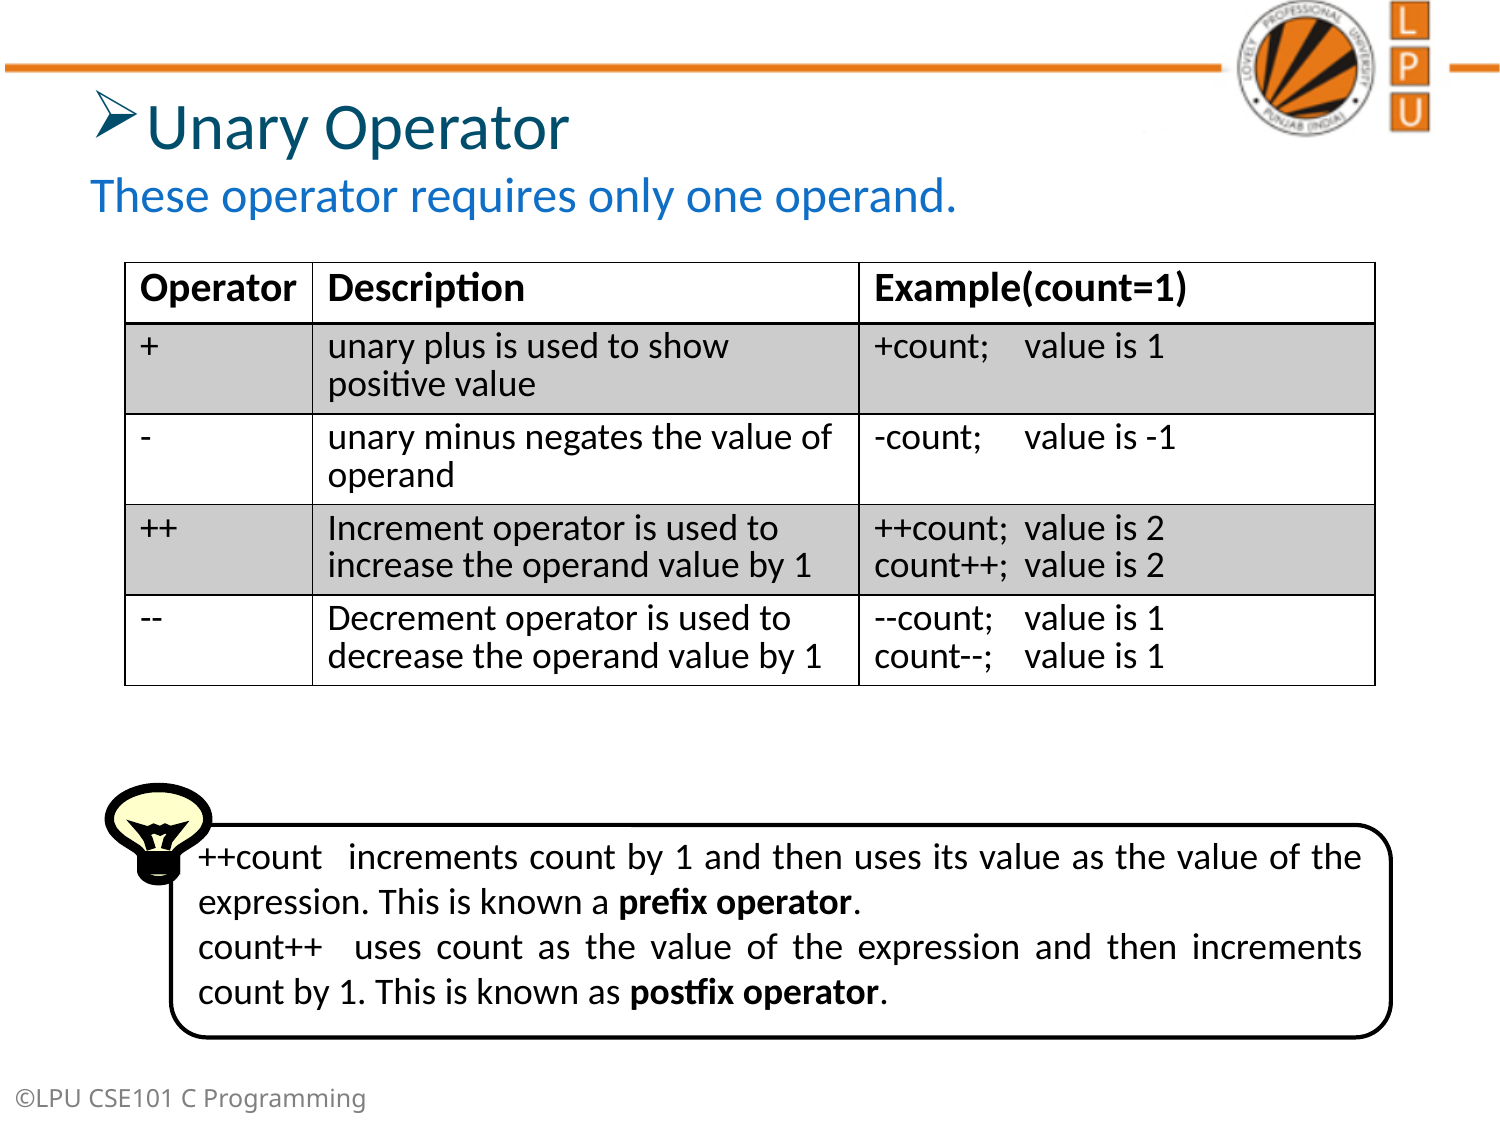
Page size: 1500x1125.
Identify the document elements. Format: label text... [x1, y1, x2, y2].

table_cell +count; value is 1 [860, 325, 1374, 413]
table_cell unary minus negates the value of operand [313, 415, 858, 504]
table_header Operator [126, 263, 312, 322]
table_cell ++ [126, 505, 312, 594]
table_cell unary plus is used to show positive value [313, 325, 858, 413]
table_cell -- [126, 596, 312, 685]
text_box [108, 787, 1392, 1038]
table_cell Decrement operator is used to decrease the operand value by 1 [313, 596, 858, 685]
table_header Example(count=1) [860, 263, 1374, 322]
table_cell ++count; value is 2 count++; value is 2 [860, 505, 1374, 594]
table_cell Increment operator is used to increase the operand value by 1 [313, 505, 858, 594]
picture [5, 0, 1500, 155]
table_cell + [126, 325, 312, 413]
table_cell - [126, 415, 312, 504]
table_header Description [313, 263, 858, 322]
list Unary Operator These operator requires only one operand. [75, 75, 1425, 818]
table_cell --count; value is 1 count--; value is 1 [860, 596, 1374, 685]
table_cell -count; value is -1 [860, 415, 1374, 504]
